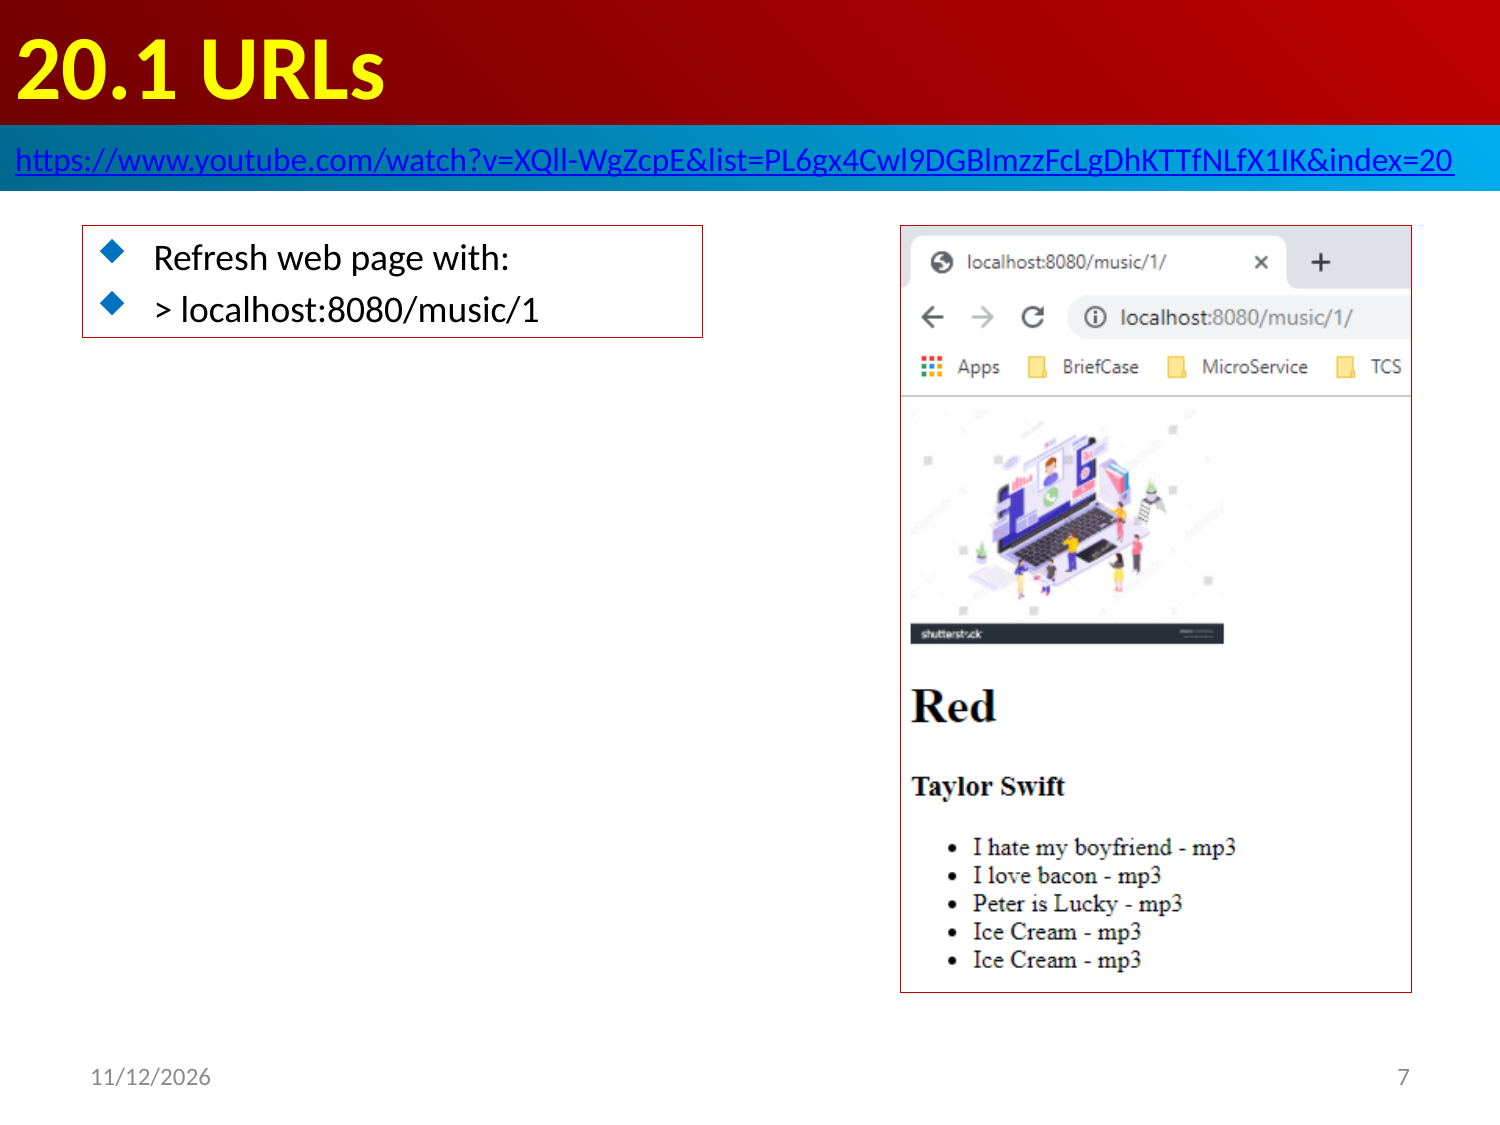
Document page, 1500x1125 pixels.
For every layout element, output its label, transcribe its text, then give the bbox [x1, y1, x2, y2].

title 20.1 URLs [0, 0, 1500, 125]
slide_number 7 [1074, 1042, 1425, 1109]
picture [900, 225, 1412, 994]
text_box https://www.youtube.com/watch?v=XQll-WgZcpE&list=PL6gx4Cwl9DGBlmzzFcLgDhKTTfNLfX1IK&index=20 [0, 125, 1500, 191]
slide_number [75, 1042, 425, 1109]
subtitle Refresh web page with: > localhost:8080/music/1 [82, 225, 703, 338]
